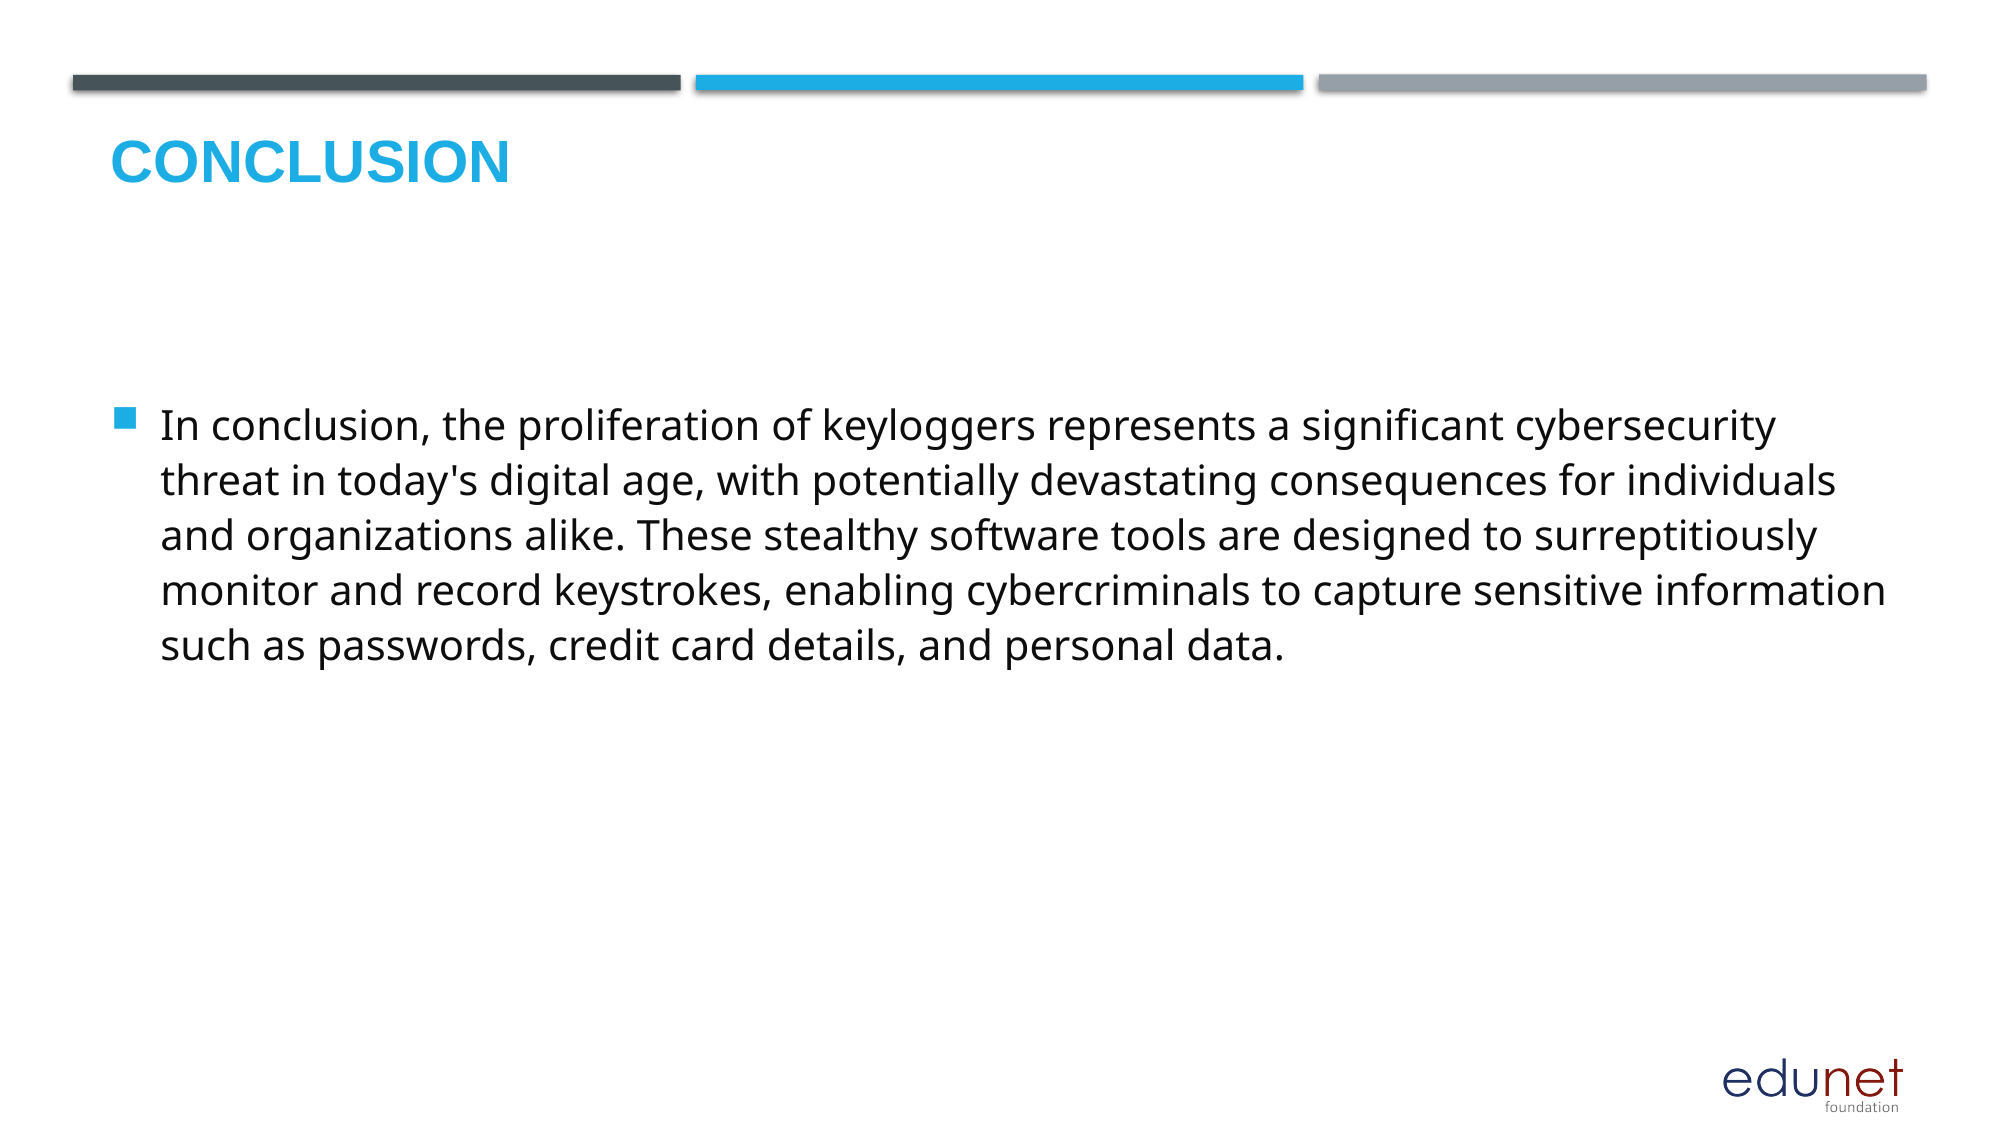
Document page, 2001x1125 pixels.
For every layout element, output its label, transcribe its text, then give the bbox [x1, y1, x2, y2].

title Conclusion [95, 115, 1905, 203]
list In conclusion, the proliferation of keyloggers represents a significant cybersecurity threat in today's digital age, with potentially devastating consequences for individuals and organizations alike. These stealthy software tools are designed to surreptitiously monitor and record keystrokes, enabling cybercriminals to capture sensitive information such as passwords, credit card details, and personal data. [95, 213, 1905, 981]
picture [1719, 1056, 1905, 1116]
